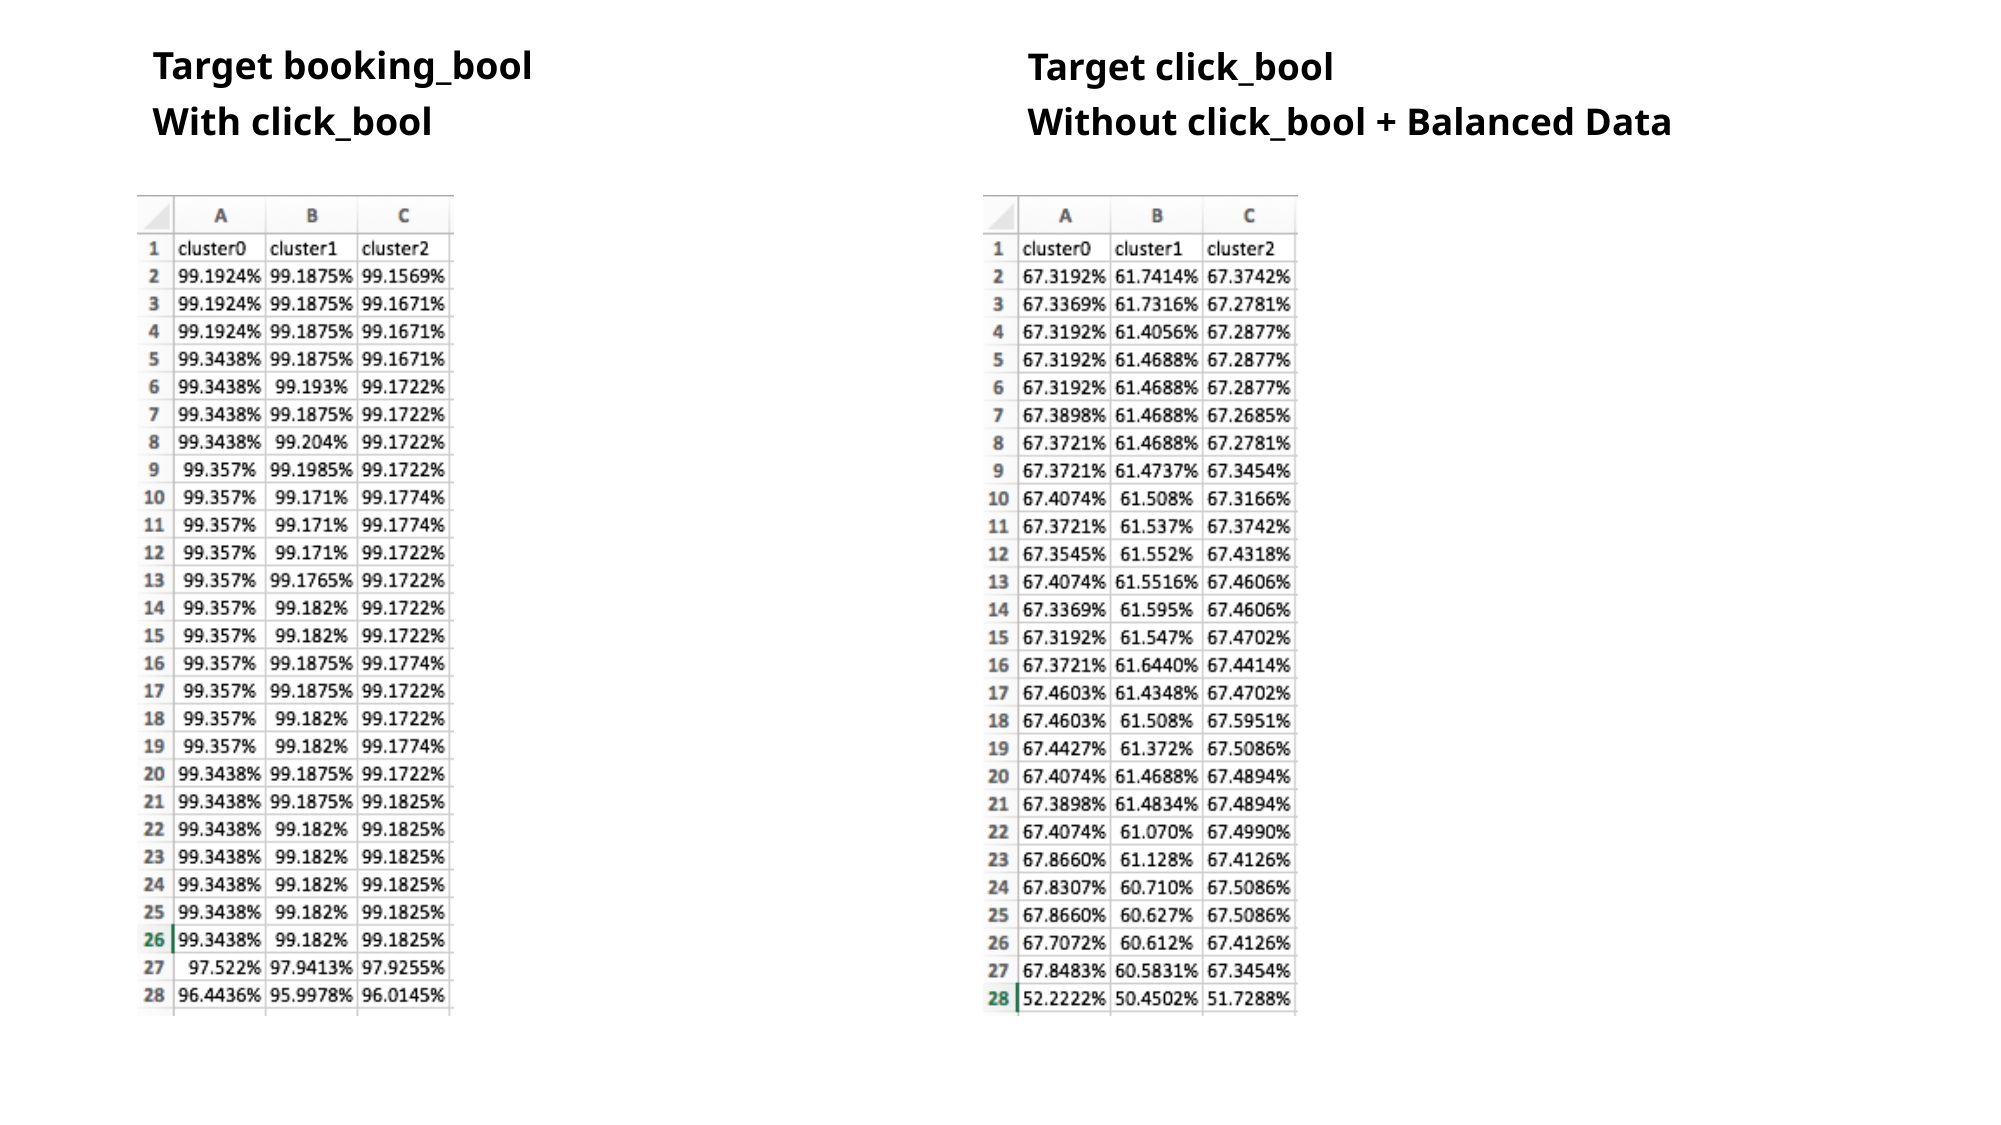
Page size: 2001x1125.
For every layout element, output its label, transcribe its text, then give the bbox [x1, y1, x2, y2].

picture [137, 195, 454, 1016]
list Target click_bool Without click_bool + Balanced Data [1012, 39, 1863, 152]
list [983, 195, 1298, 1016]
list Target booking_bool With click_bool [137, 39, 984, 152]
